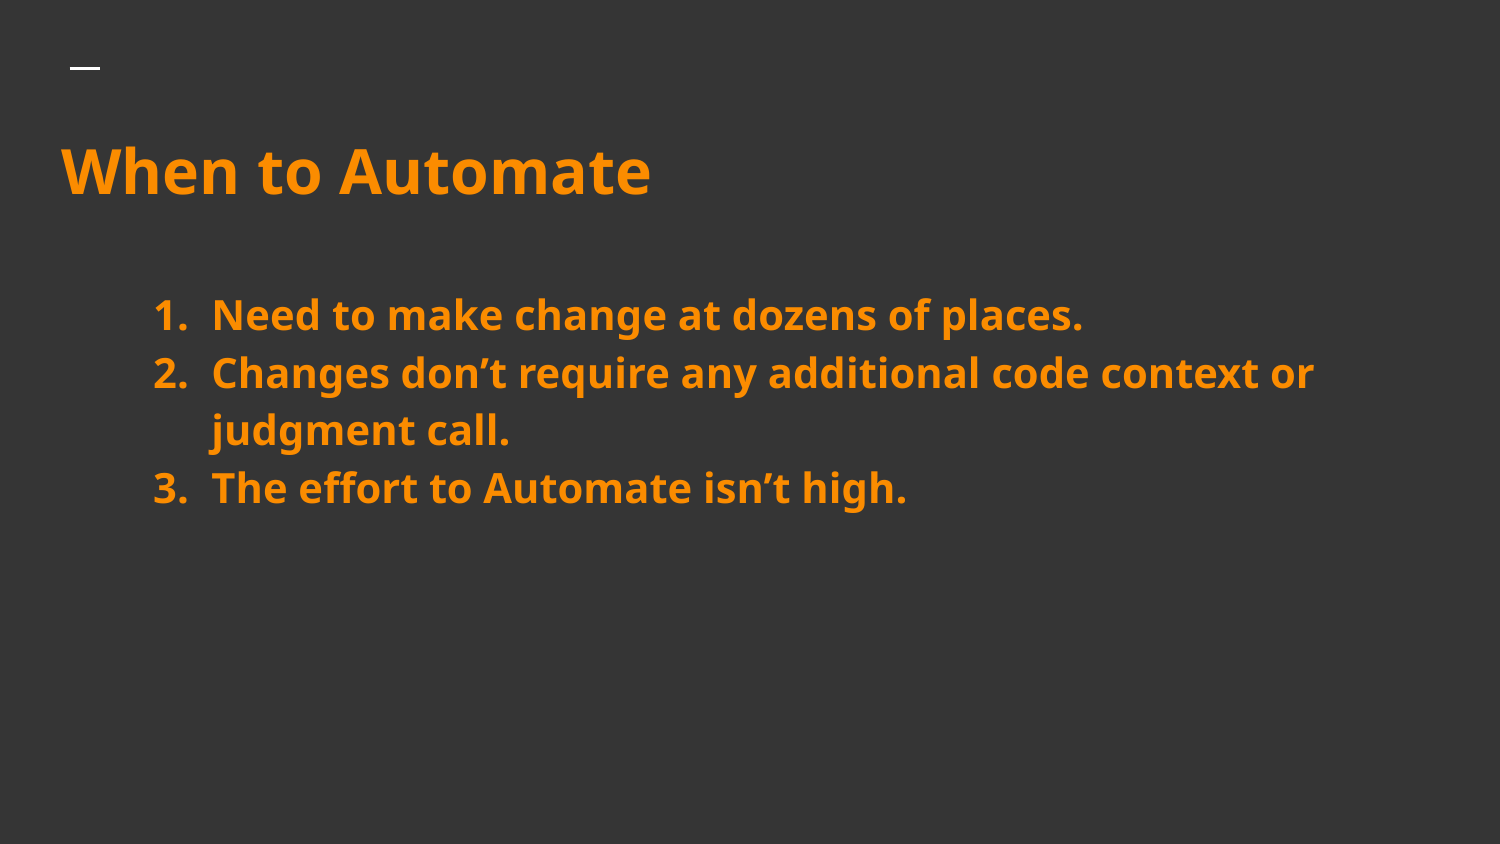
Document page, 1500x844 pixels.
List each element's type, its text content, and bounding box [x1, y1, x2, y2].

title When to Automate Need to make change at dozens of places. Changes don’t require any additional code context or judgment call. The effort to Automate isn’t high. [46, 116, 1463, 796]
